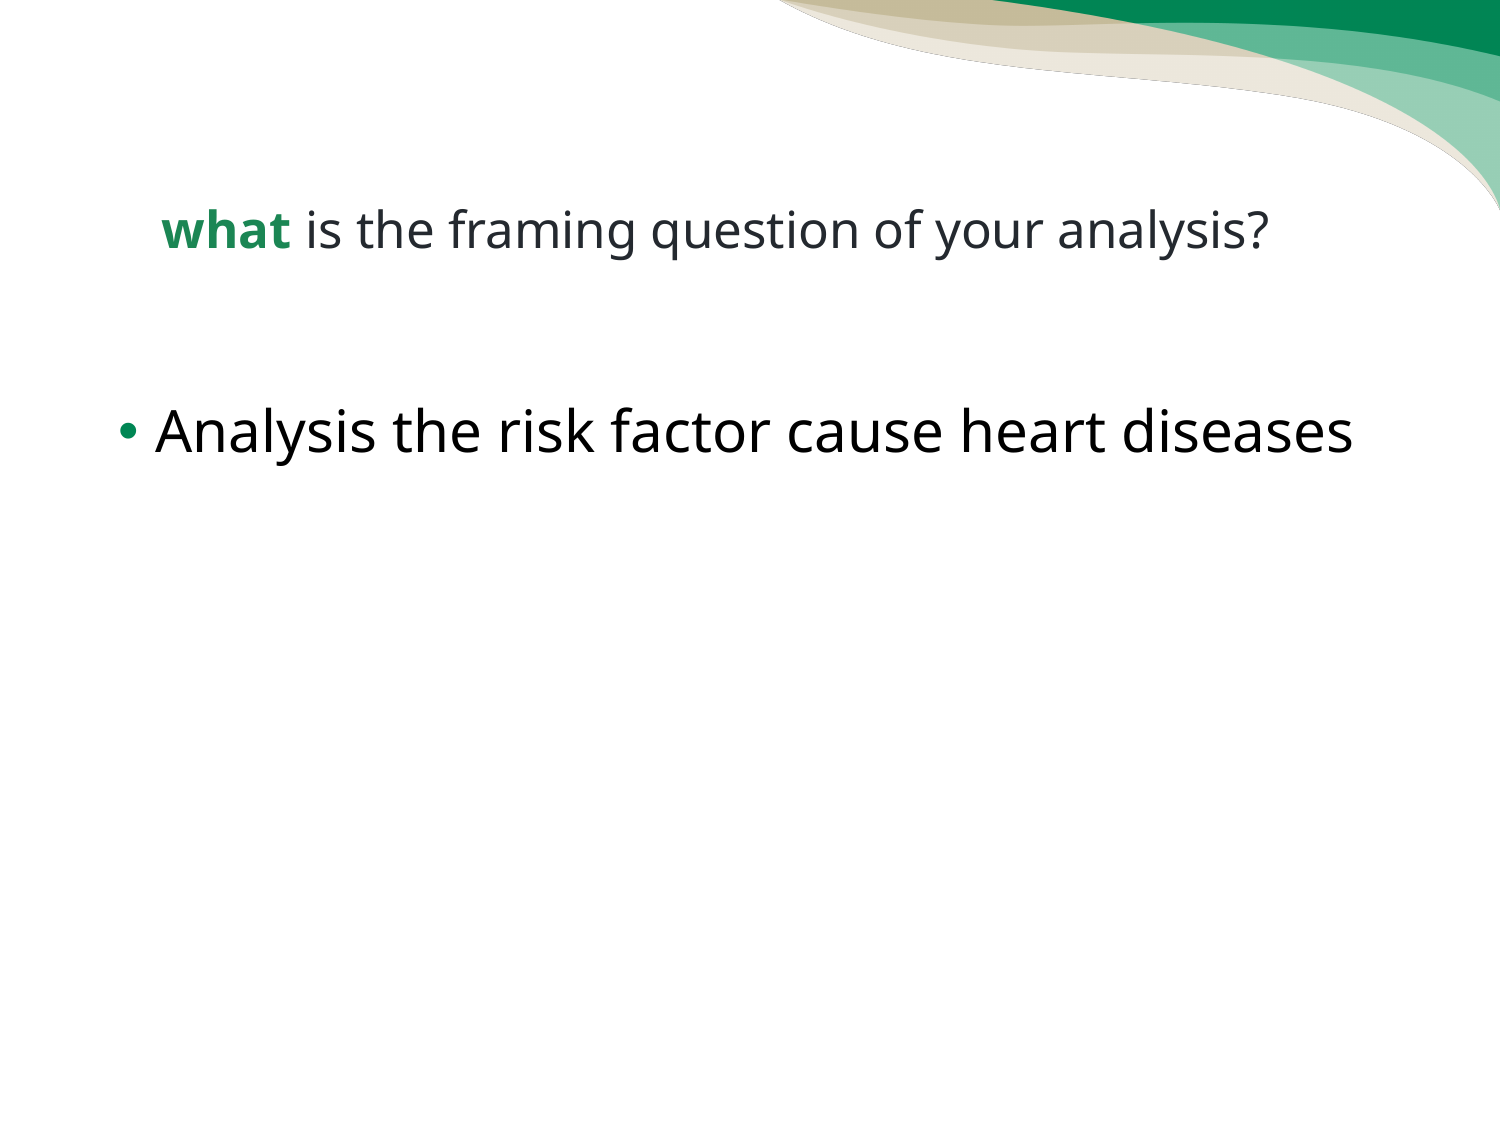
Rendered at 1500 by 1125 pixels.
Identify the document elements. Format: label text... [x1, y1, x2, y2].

title what is the framing question of your analysis? [146, 163, 1354, 268]
picture [560, 0, 1500, 227]
list Analysis the risk factor cause heart diseases [103, 395, 1397, 1014]
